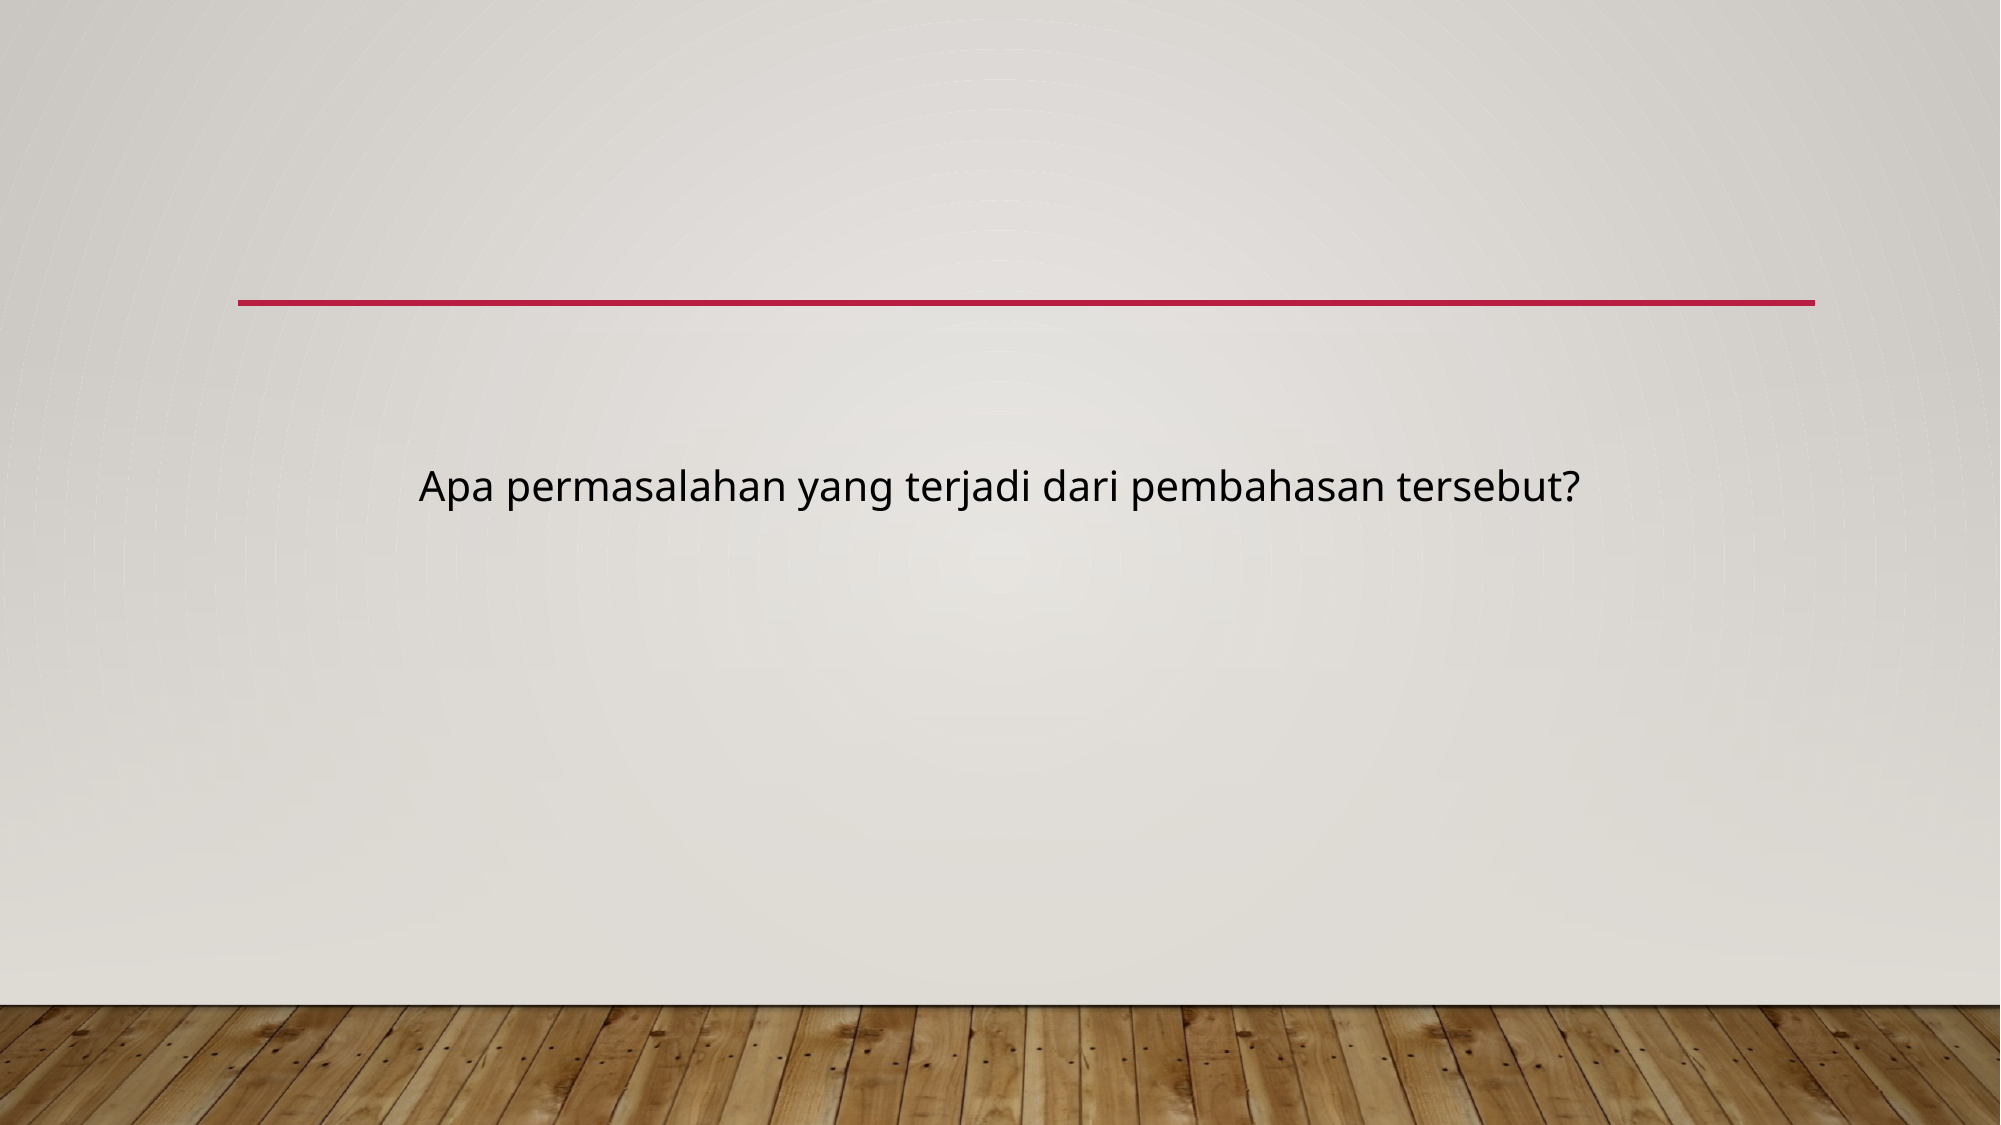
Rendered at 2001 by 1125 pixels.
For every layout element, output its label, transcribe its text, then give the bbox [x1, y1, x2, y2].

picture [0, 1005, 2000, 1125]
list Apa permasalahan yang terjadi dari pembahasan tersebut? [381, 442, 1619, 553]
